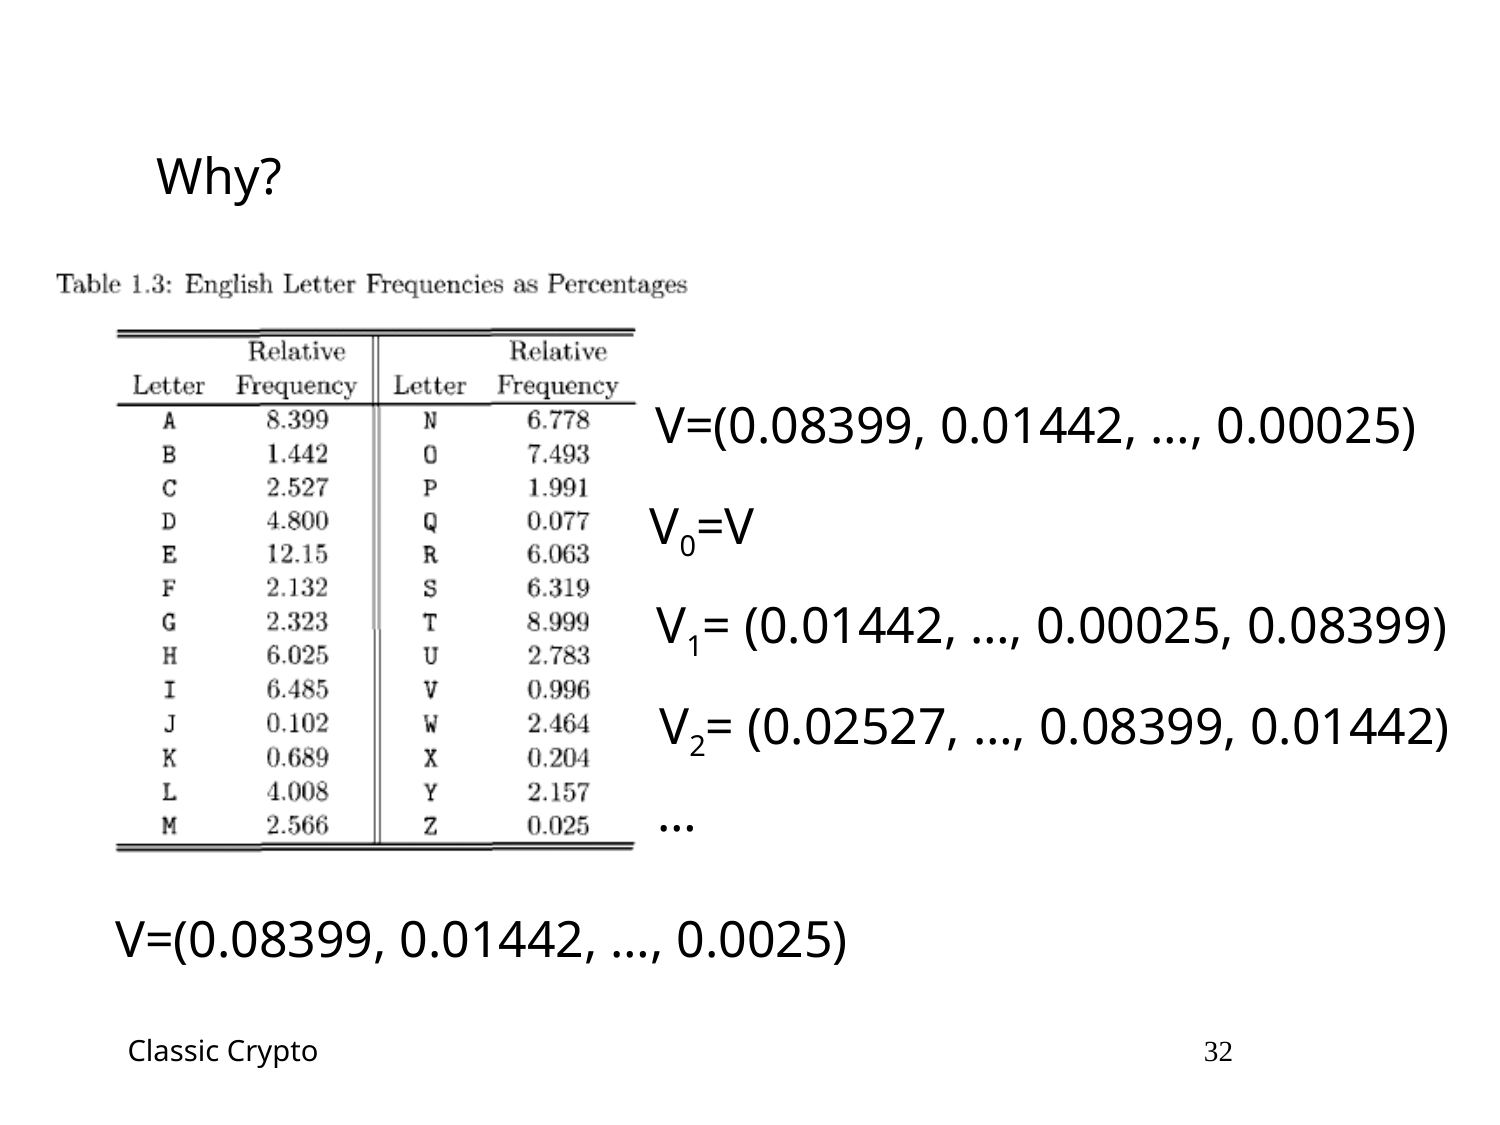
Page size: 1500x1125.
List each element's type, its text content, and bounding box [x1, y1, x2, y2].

text_box V=(0.08399, 0.01442, …, 0.0025) [100, 899, 863, 975]
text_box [632, 386, 1476, 851]
footer Classic Crypto [112, 1024, 1401, 1101]
picture [49, 262, 695, 873]
text_box Why? [142, 137, 298, 213]
